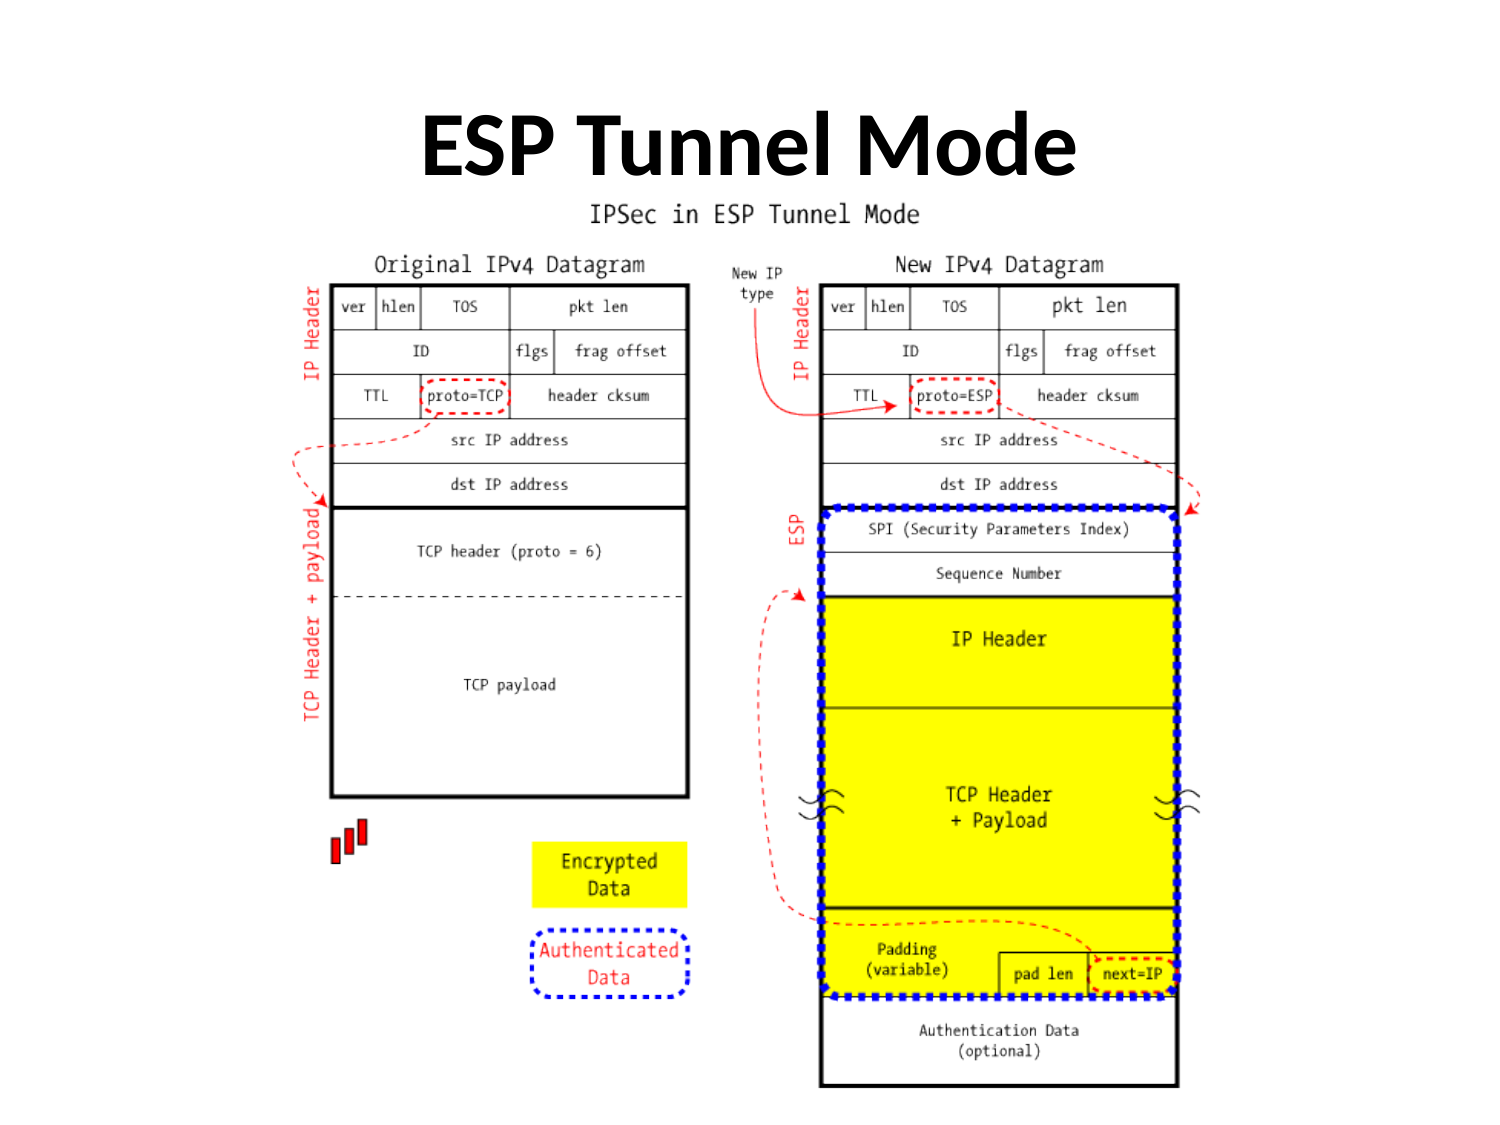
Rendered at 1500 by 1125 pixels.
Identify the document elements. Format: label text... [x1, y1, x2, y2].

title ESP Tunnel Mode [75, 45, 1425, 233]
picture [292, 198, 1203, 1091]
